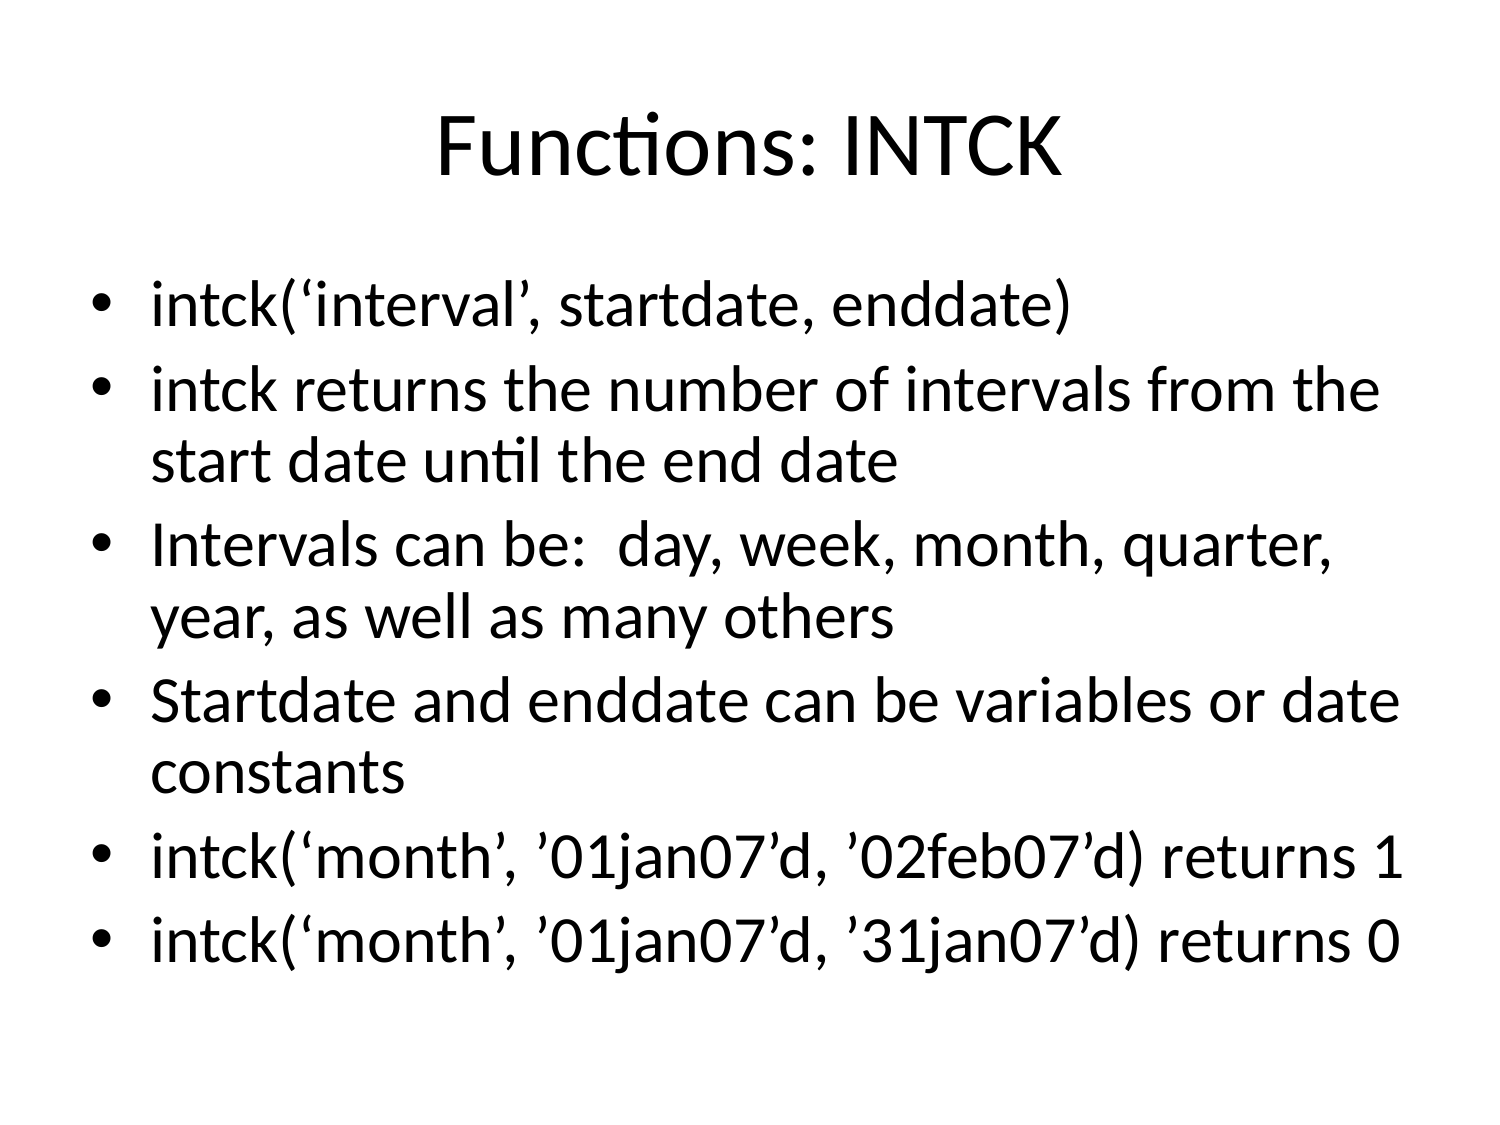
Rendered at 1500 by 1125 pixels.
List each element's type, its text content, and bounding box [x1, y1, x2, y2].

list intck(‘interval’, startdate, enddate) intck returns the number of intervals from the start date until the end date Intervals can be: day, week, month, quarter, year, as well as many others Startdate and enddate can be variables or date constants intck(‘month’, ’01jan07’d, ’02feb07’d) returns 1 intck(‘month’, ’01jan07’d, ’31jan07’d) returns 0 [75, 262, 1425, 1005]
title Functions: INTCK [75, 45, 1425, 233]
